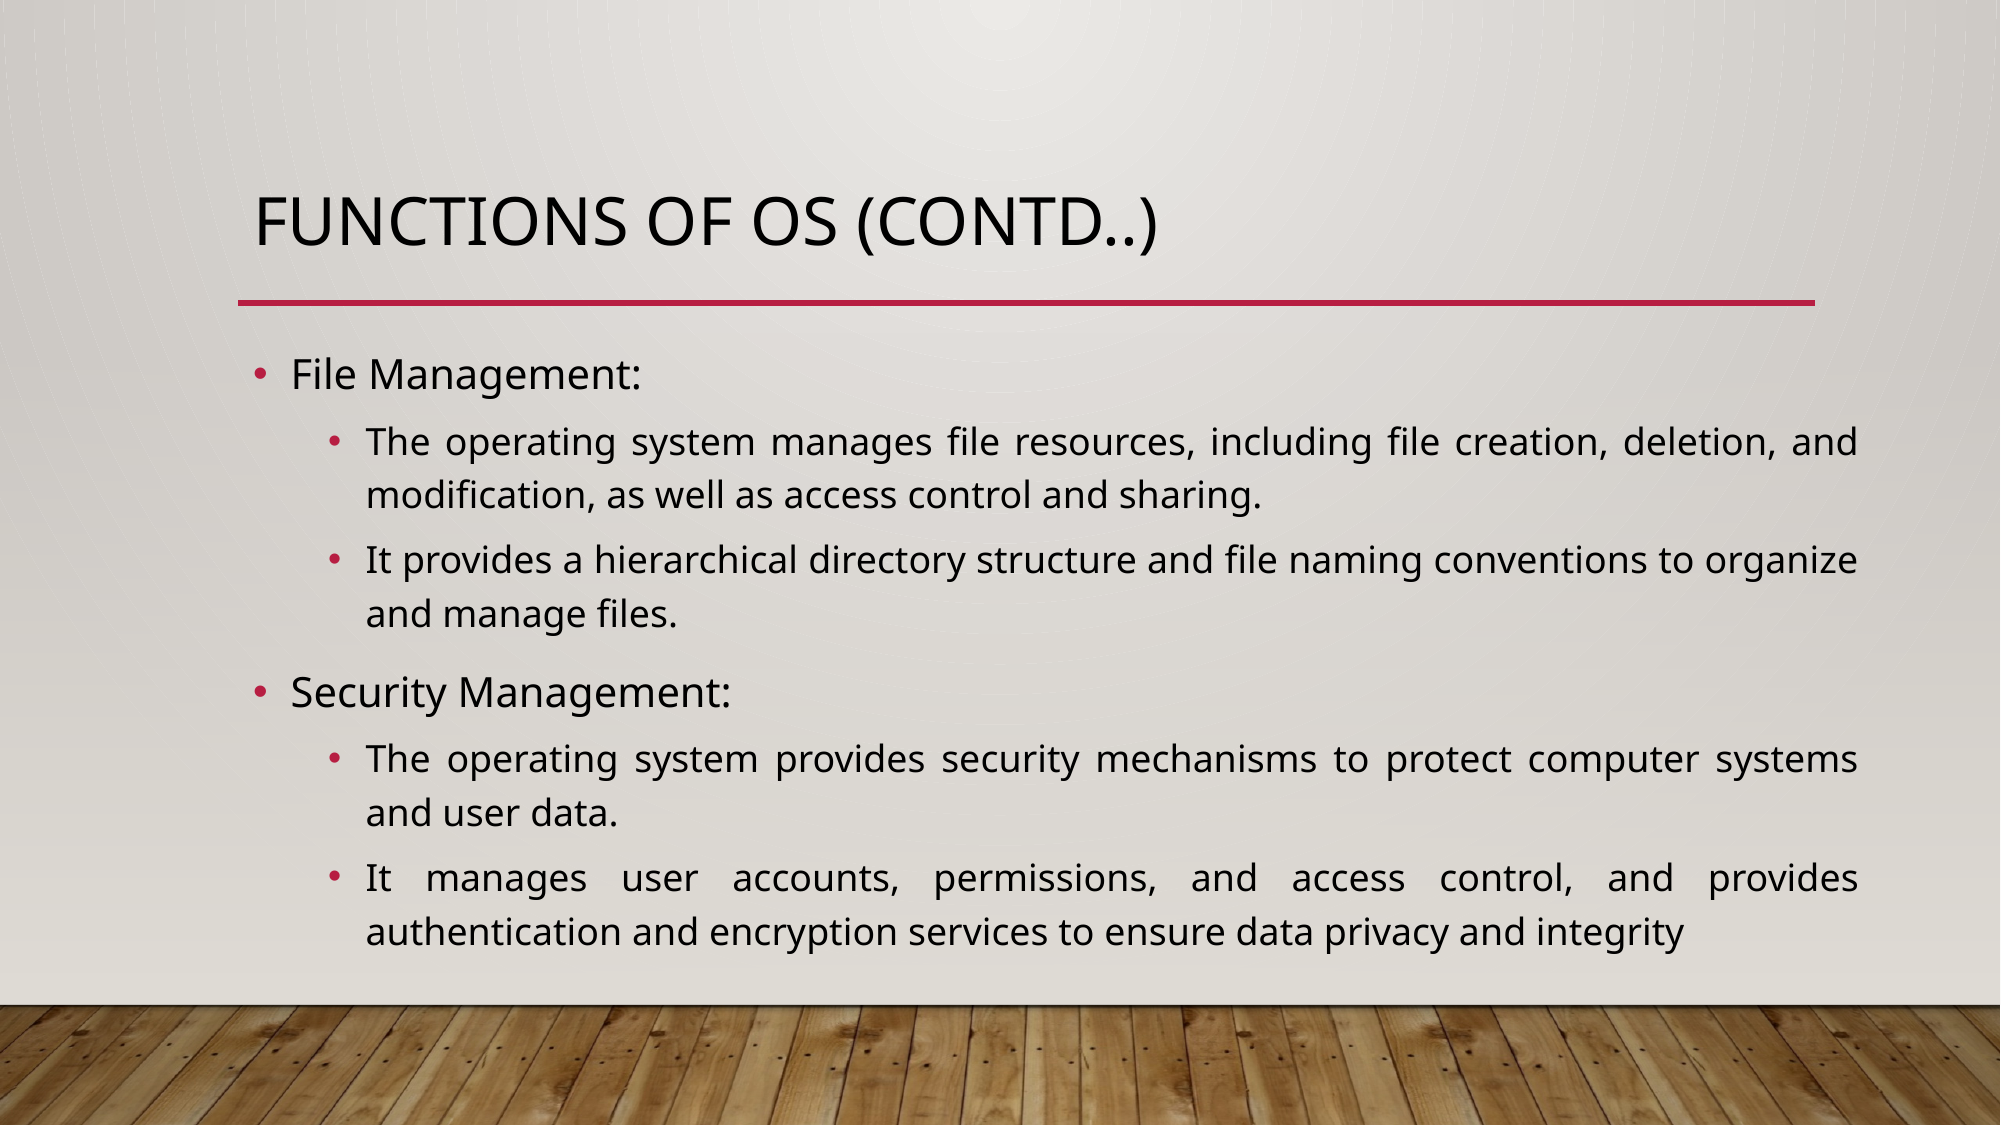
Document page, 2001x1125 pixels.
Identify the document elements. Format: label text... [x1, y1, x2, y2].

title Functions of OS (Contd..) [238, 180, 1814, 310]
list File Management: The operating system manages file resources, including file creation, deletion, and modification, as well as access control and sharing. It provides a hierarchical directory structure and file naming conventions to organize and manage files. Security Management: The operating system provides security mechanisms to protect computer systems and user data. It manages user accounts, permissions, and access control, and provides authentication and encryption services to ensure data privacy and integrity [238, 330, 1875, 986]
picture [0, 1005, 2000, 1125]
